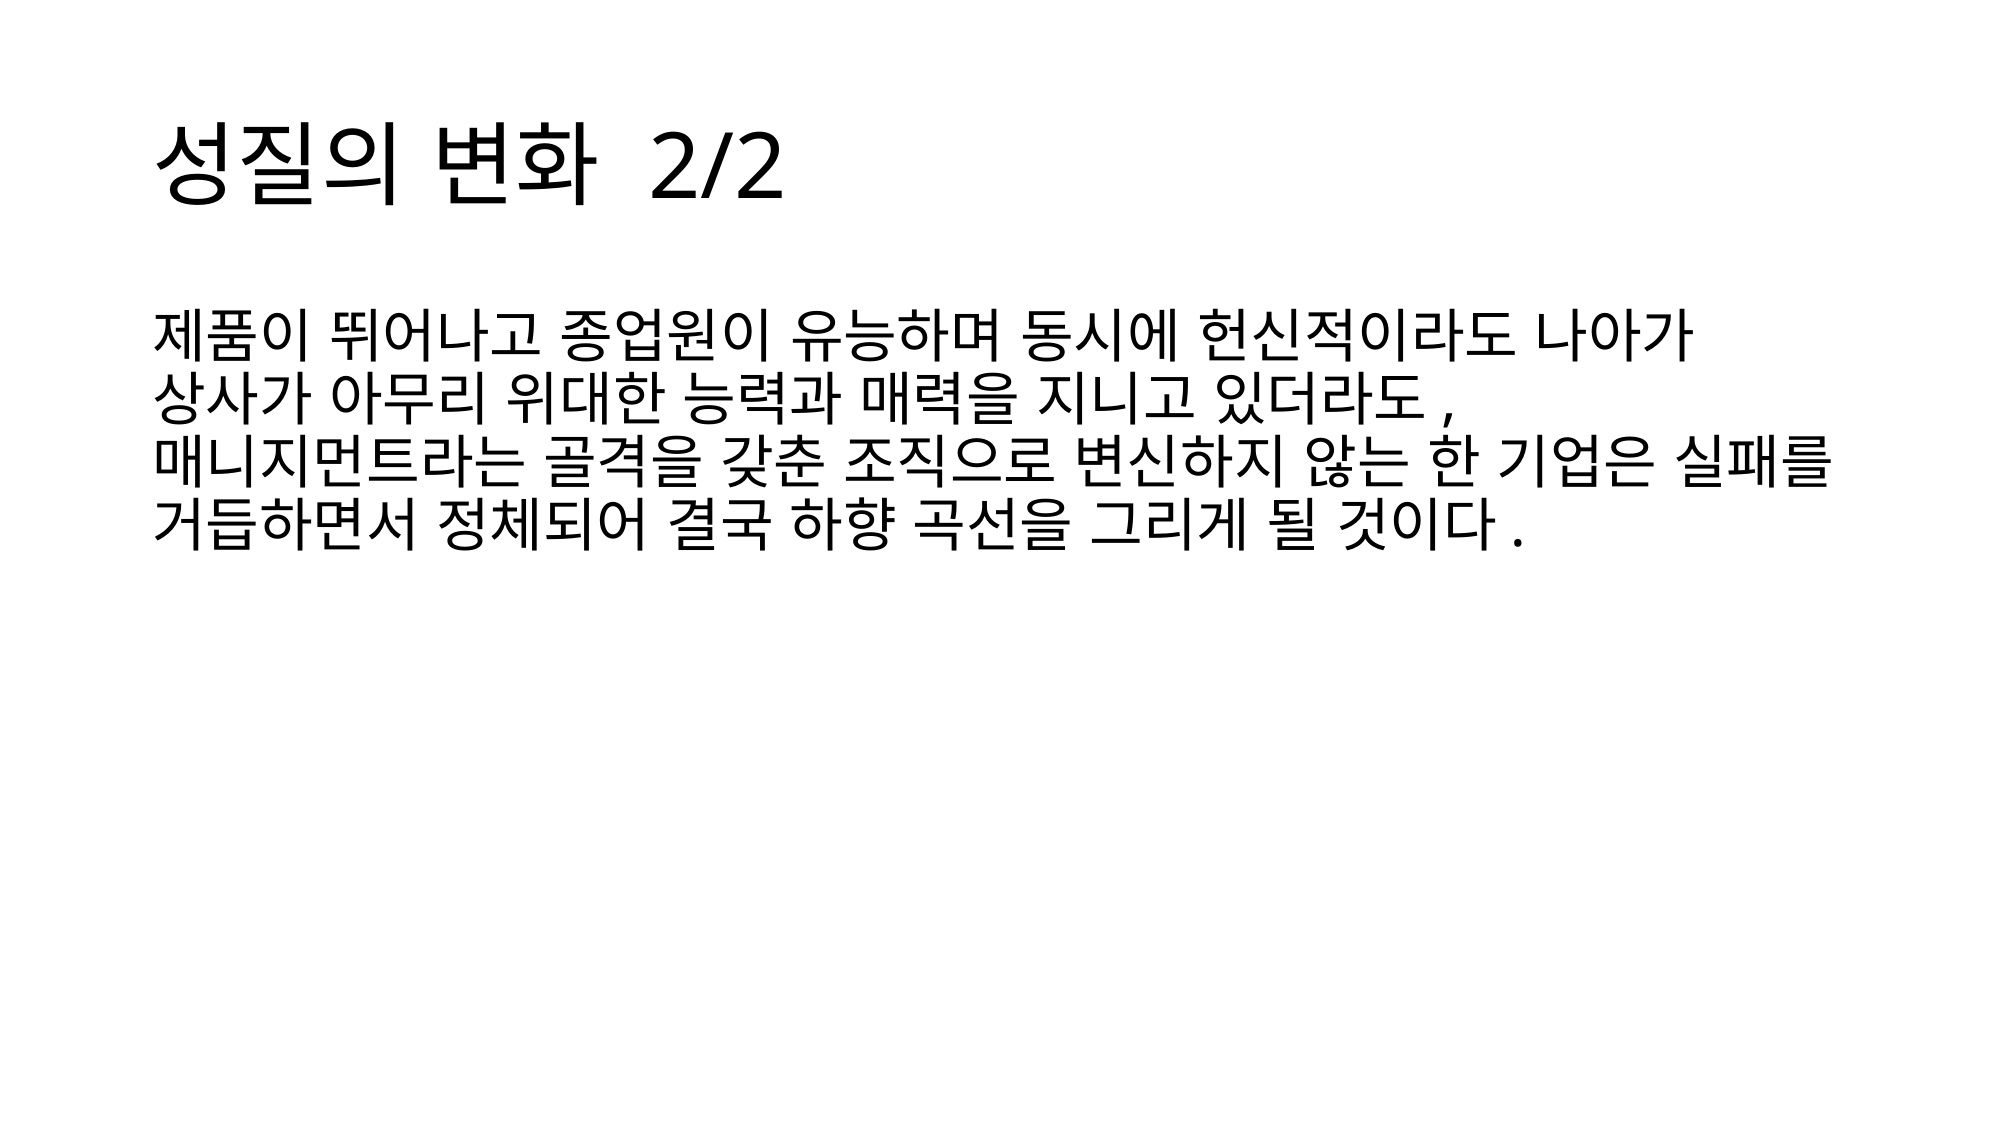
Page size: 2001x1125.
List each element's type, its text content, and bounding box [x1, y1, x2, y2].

title 성질의 변화 2/2 [137, 59, 1863, 278]
list 제품이 뛰어나고 종업원이 유능하며 동시에 헌신적이라도 나아가 상사가 아무리 위대한 능력과 매력을 지니고 있더라도, 매니지먼트라는 골격을 갖춘 조직으로 변신하지 않는 한 기업은 실패를 거듭하면서 정체되어 결국 하향 곡선을 그리게 될 것이다. [137, 299, 1863, 1014]
